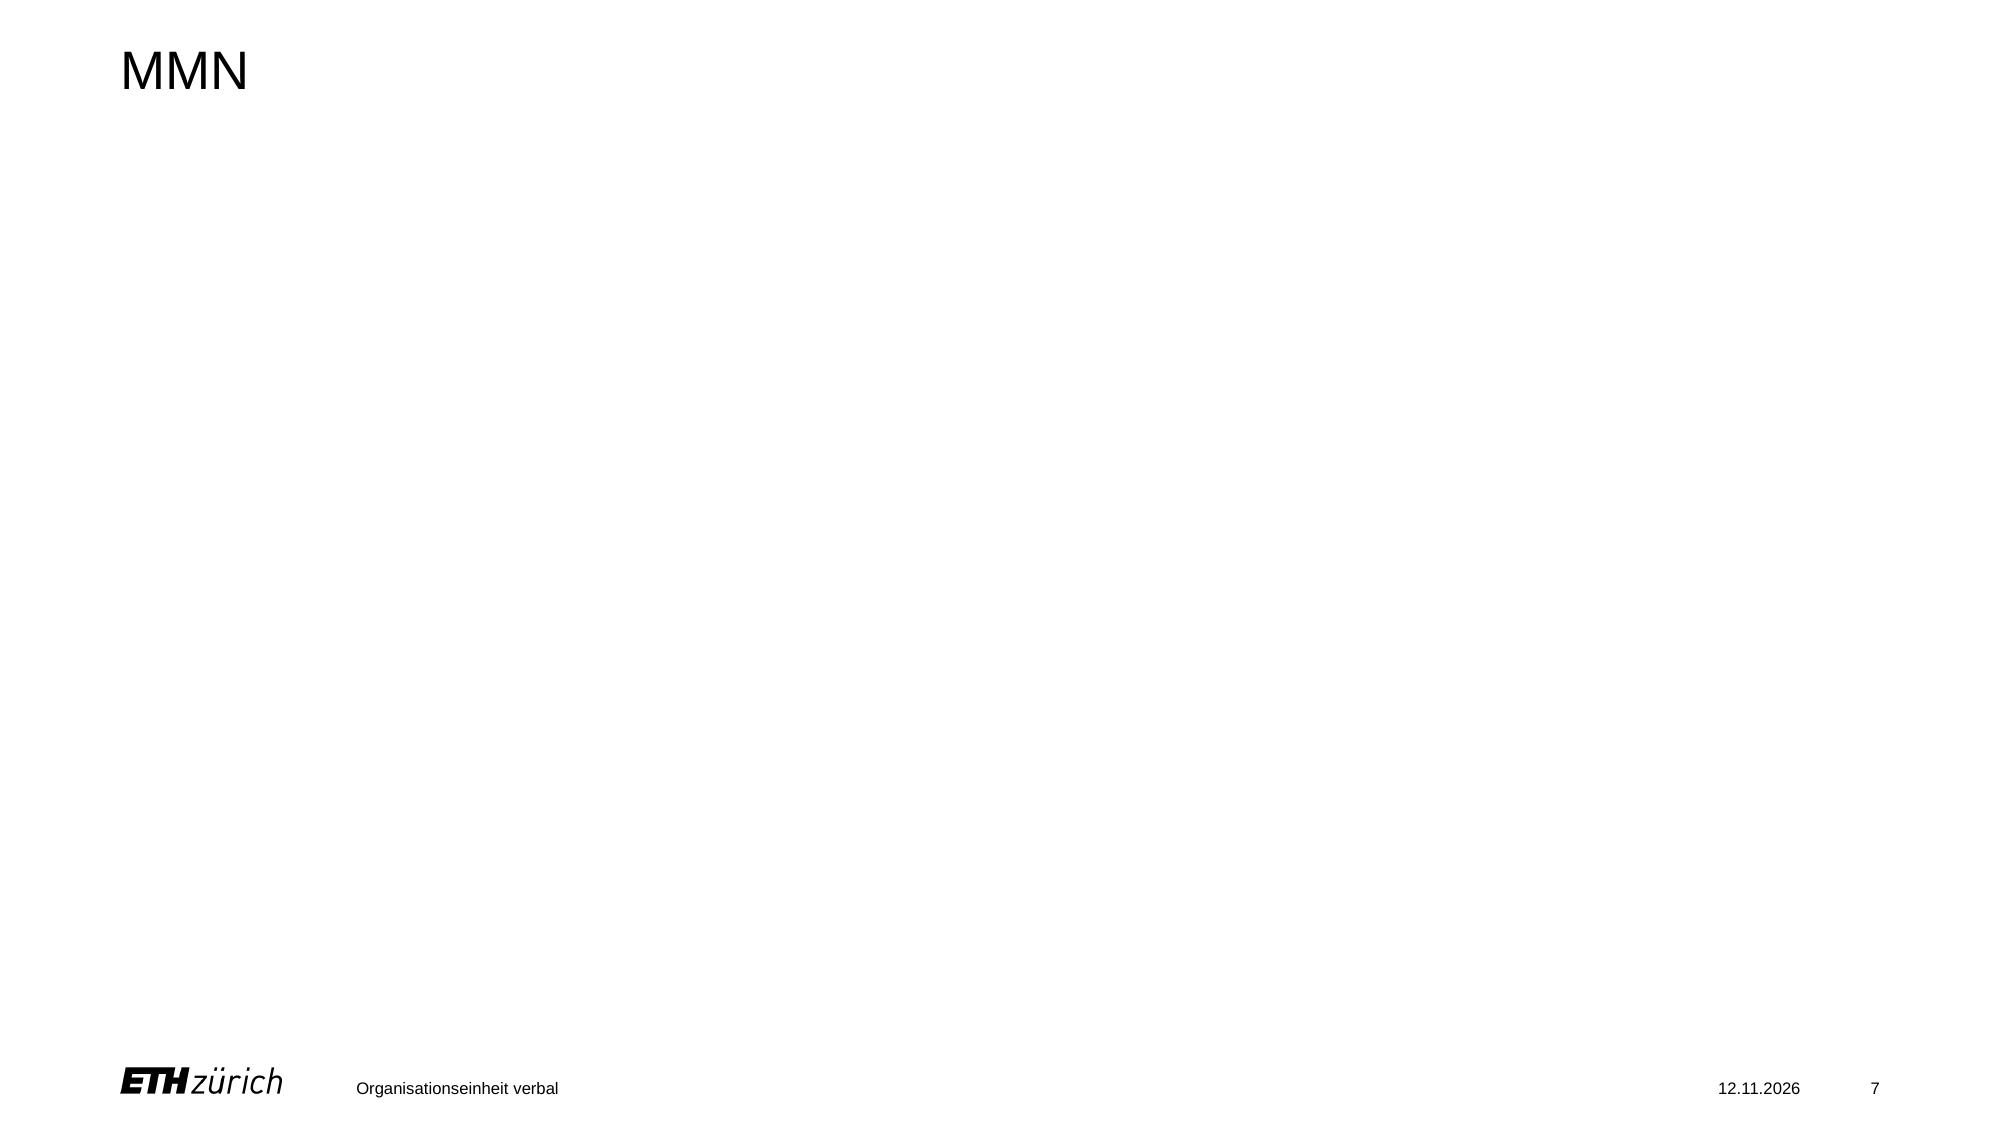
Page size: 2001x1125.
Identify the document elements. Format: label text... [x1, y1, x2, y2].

footer Organisationseinheit verbal [356, 1069, 1243, 1106]
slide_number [1718, 1069, 1819, 1106]
slide_number 7 [1827, 1069, 1880, 1106]
picture [120, 1067, 282, 1094]
title MMN [120, 42, 1880, 191]
